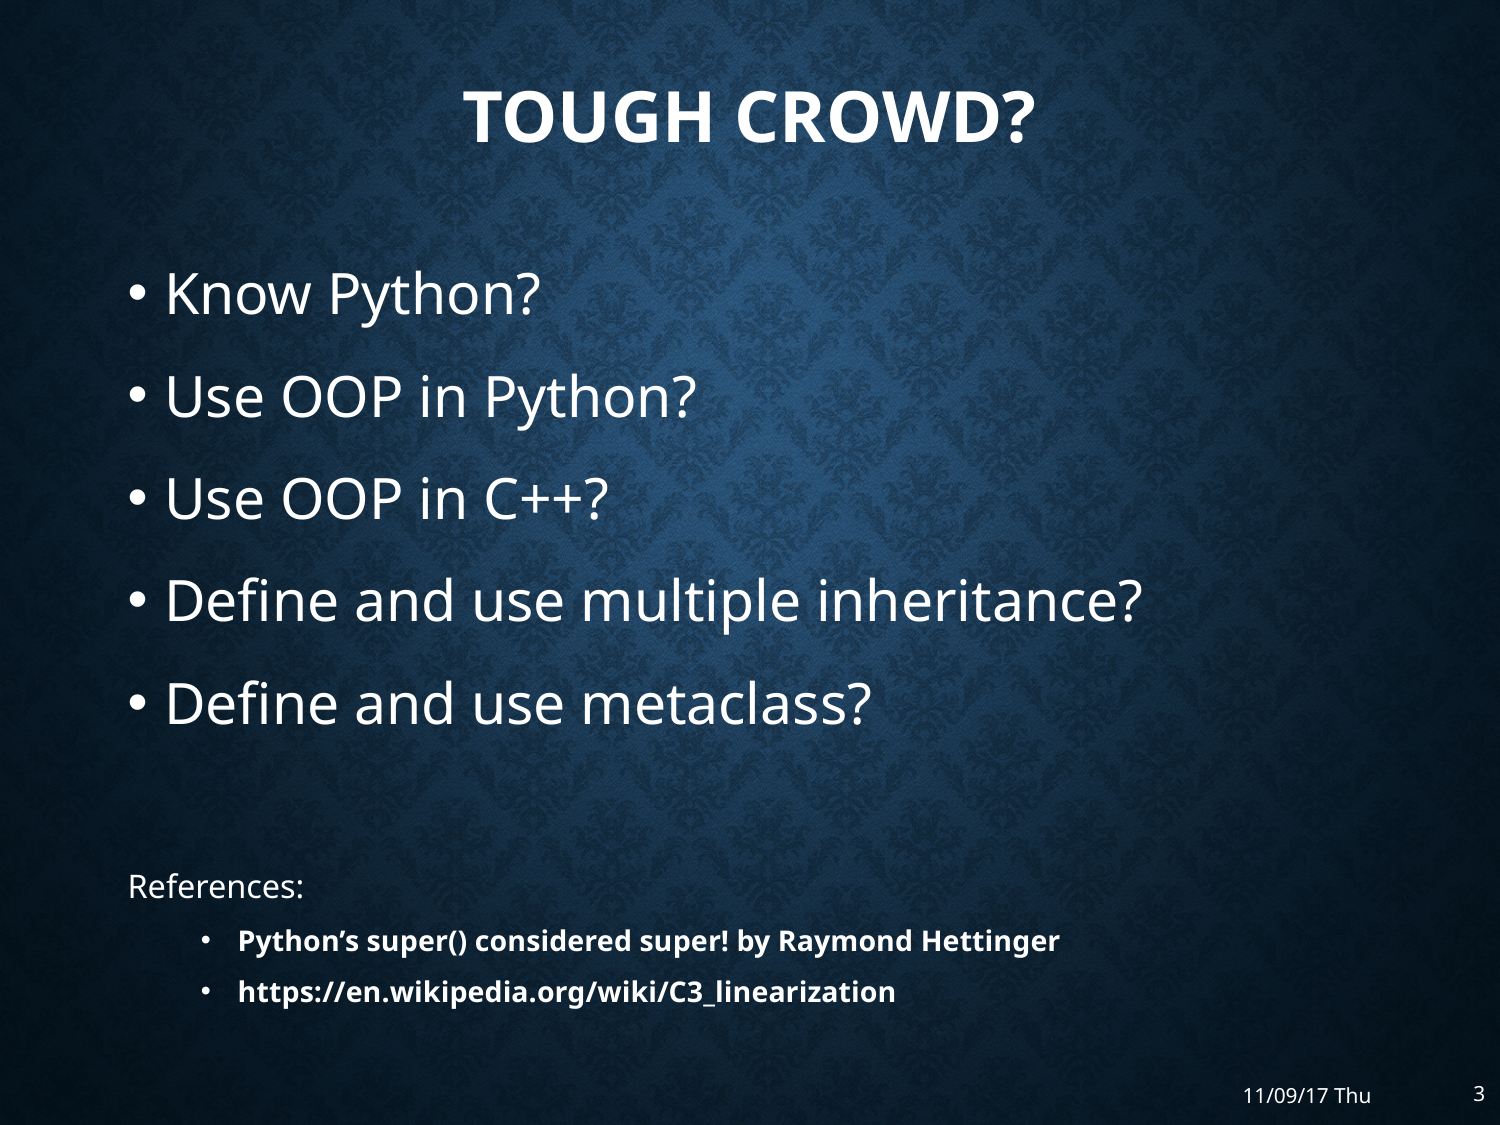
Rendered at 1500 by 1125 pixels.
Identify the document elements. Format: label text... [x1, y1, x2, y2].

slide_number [1048, 1065, 1387, 1125]
title Tough crowd? [112, 44, 1387, 194]
list Know Python? Use OOP in Python? Use OOP in C++? Define and use multiple inheritance? Define and use metaclass? References: Python’s super() considered super! by Raymond Hettinger https://en.wikipedia.org/wiki/C3_linearization [112, 236, 1387, 1024]
slide_number 3 [1407, 1065, 1500, 1125]
